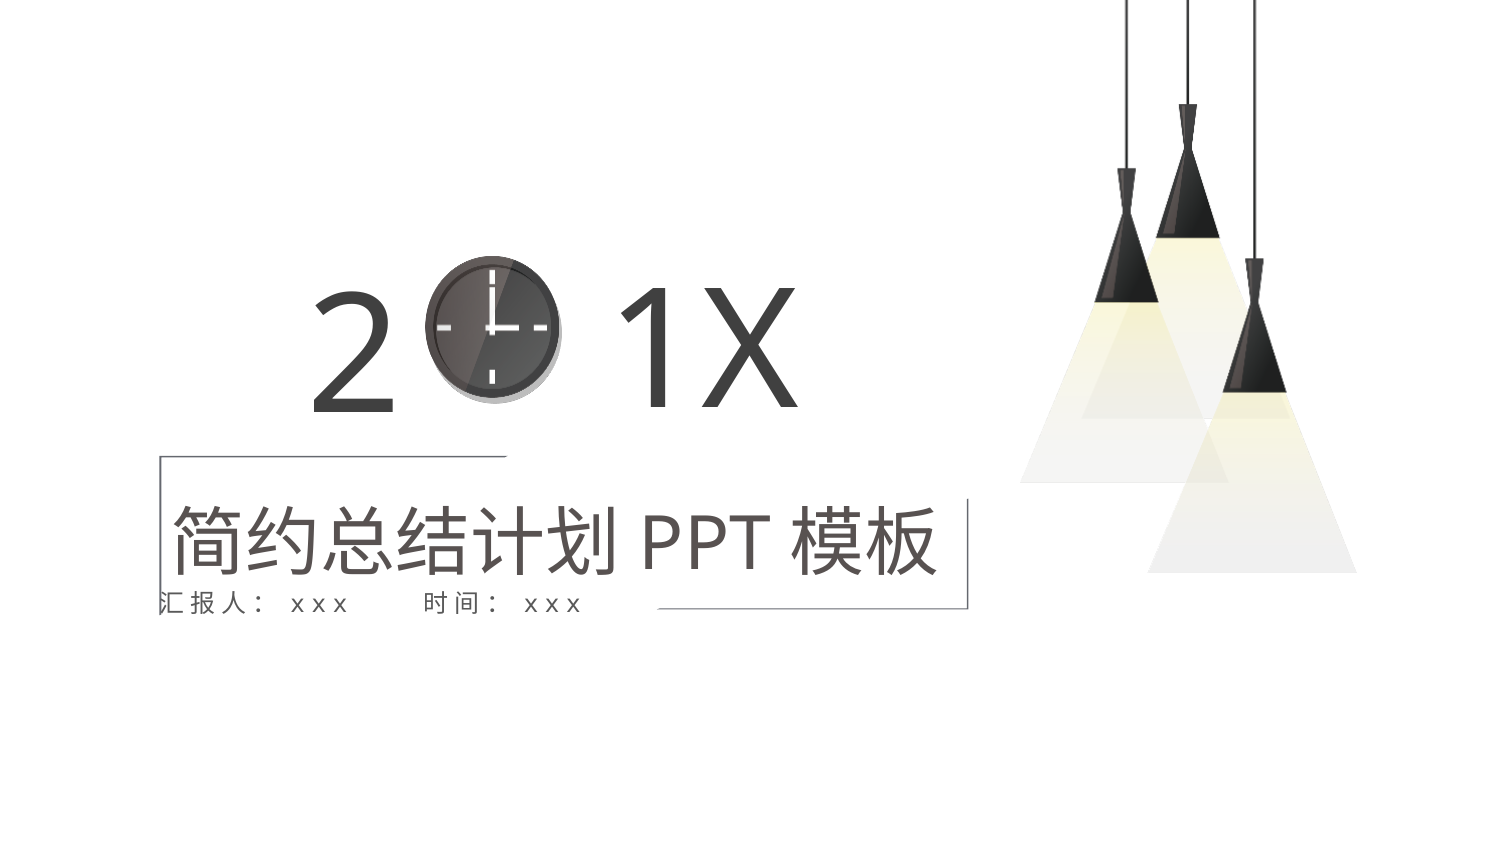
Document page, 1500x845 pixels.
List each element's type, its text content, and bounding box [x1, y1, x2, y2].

text_box 简约总结计划PPT模板 [164, 468, 955, 592]
text_box 2 [292, 198, 418, 454]
picture [1015, 0, 1365, 594]
text_box [654, 496, 971, 612]
text_box 汇报人：xxx 时间：xxx [144, 574, 596, 626]
picture [413, 244, 568, 417]
text_box [157, 453, 510, 574]
text_box 1X [591, 193, 815, 448]
